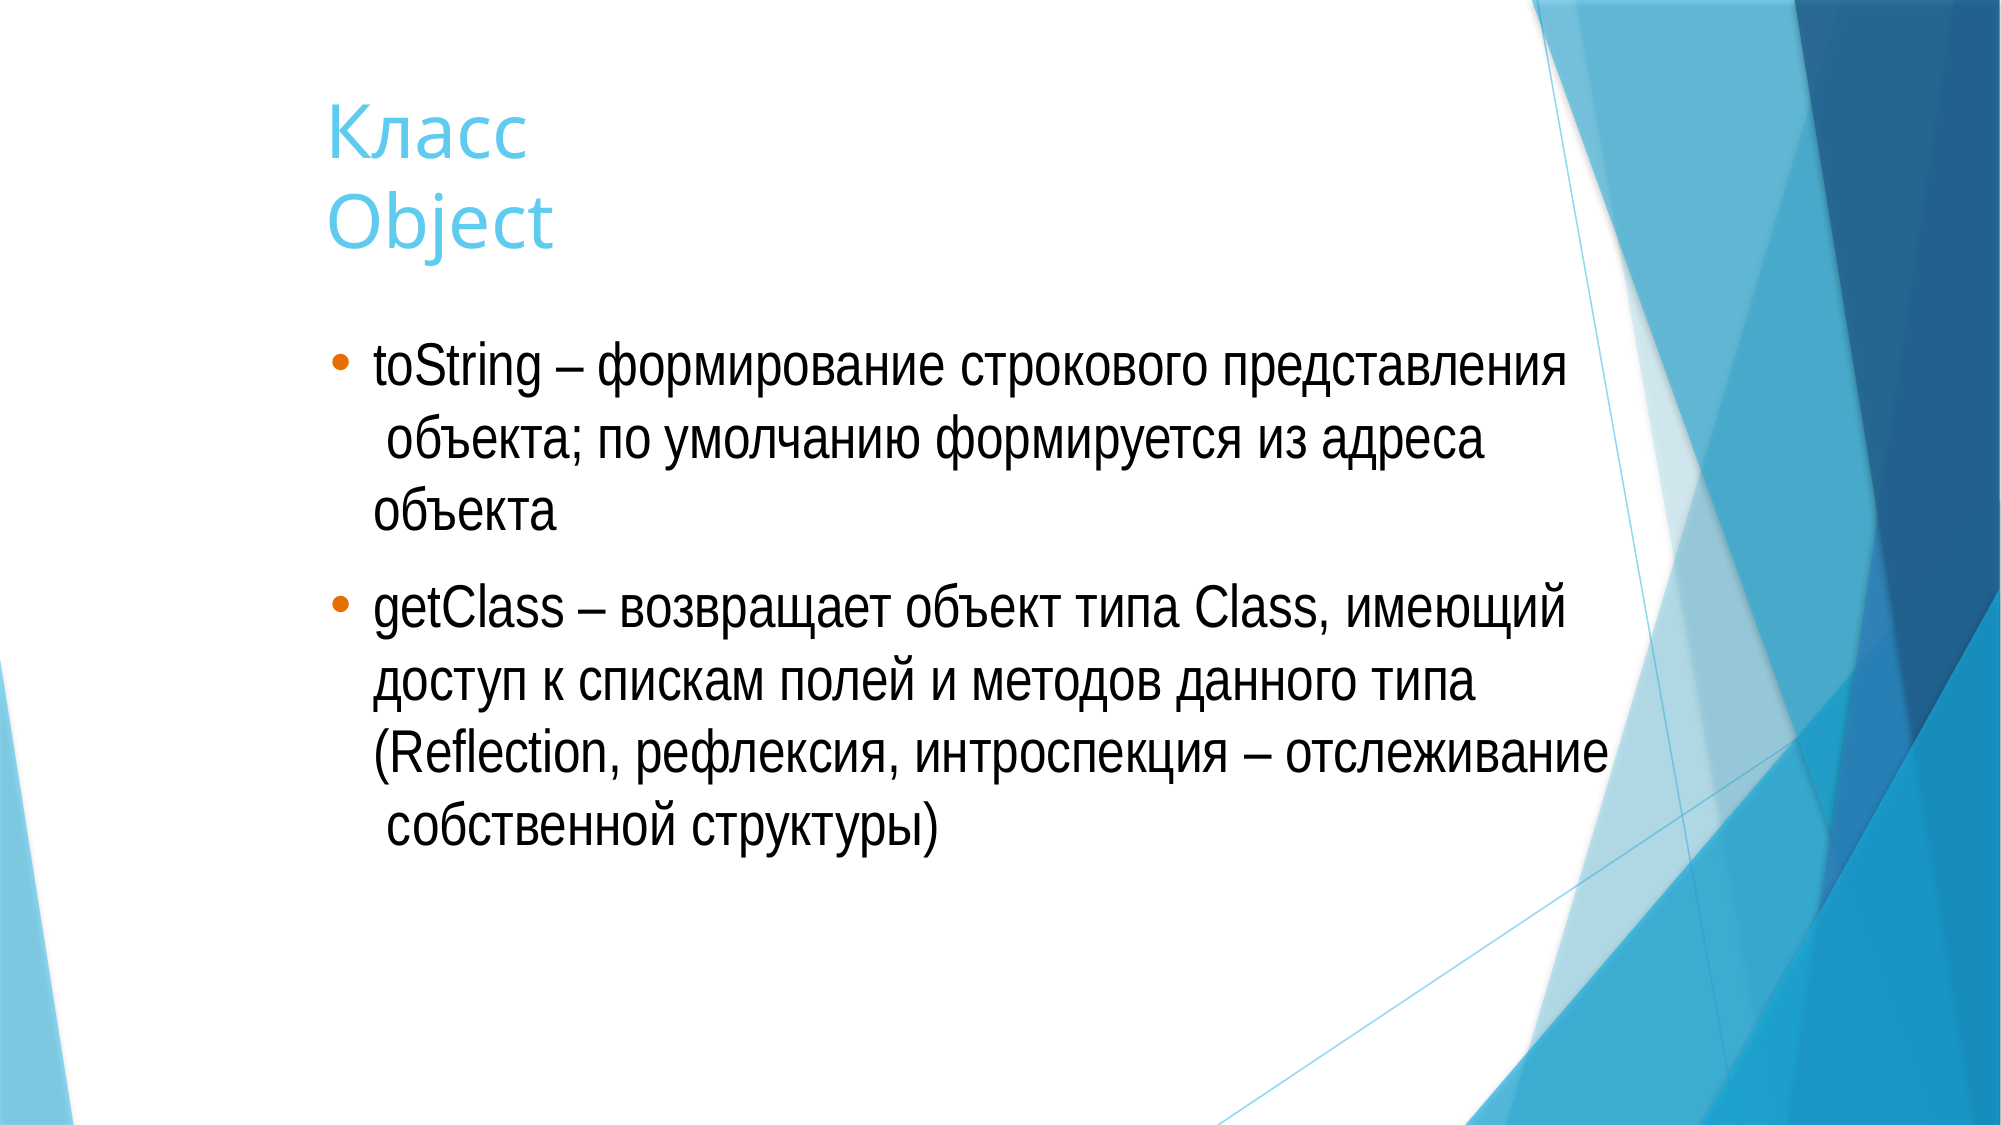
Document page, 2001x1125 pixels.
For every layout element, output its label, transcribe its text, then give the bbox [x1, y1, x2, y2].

text_box toString – формирование строкового представления объекта; по умолчанию формируется из адреса объекта getClass – возвращает объект типа Class, имеющий доступ к спискам полей и методов данного типа (Reflection, рефлексия, интроспекция – отслеживание собственной структуры) [328, 323, 1623, 858]
title Класс Object [323, 81, 661, 272]
